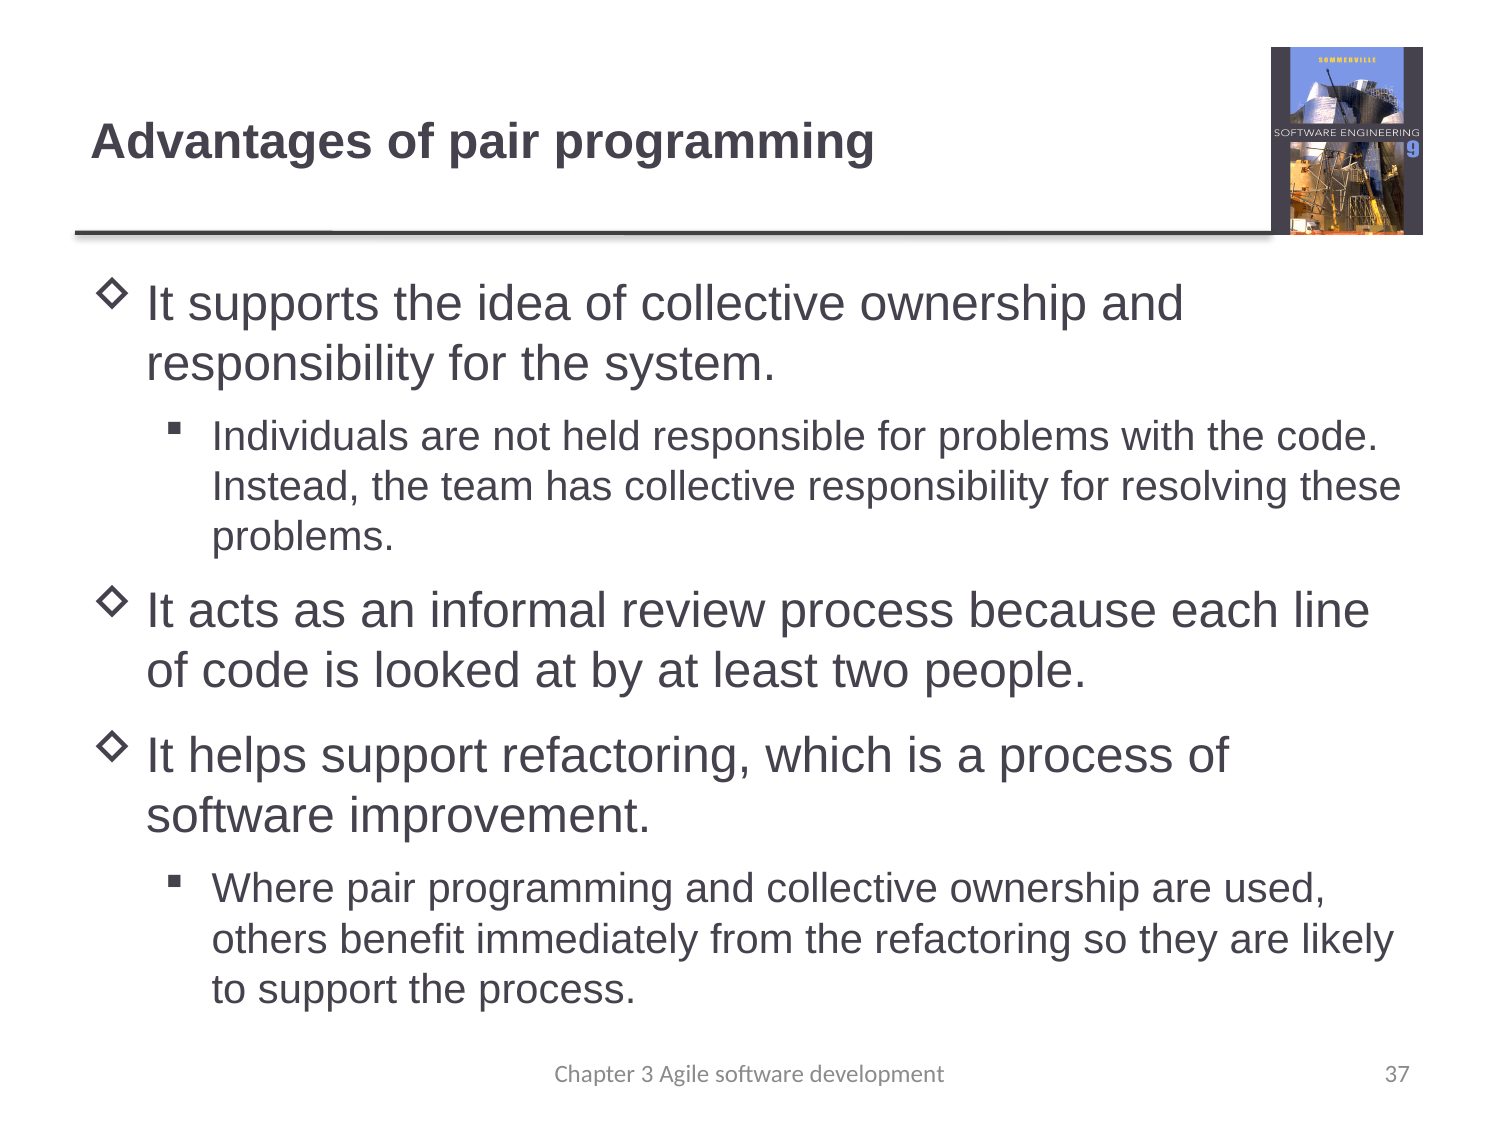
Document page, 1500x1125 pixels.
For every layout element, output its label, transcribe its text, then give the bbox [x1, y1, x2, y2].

footer Chapter 3 Agile software development [512, 1042, 988, 1103]
slide_number 37 [1074, 1042, 1425, 1103]
list It supports the idea of collective ownership and responsibility for the system. Individuals are not held responsible for problems with the code. Instead, the team has collective responsibility for resolving these problems. It acts as an informal review process because each line of code is looked at by at least two people. It helps support refactoring, which is a process of software improvement. Where pair programming and collective ownership are used, others benefit immediately from the refactoring so they are likely to support the process. [75, 262, 1425, 1005]
title Advantages of pair programming [74, 44, 1272, 233]
picture [1272, 47, 1423, 235]
